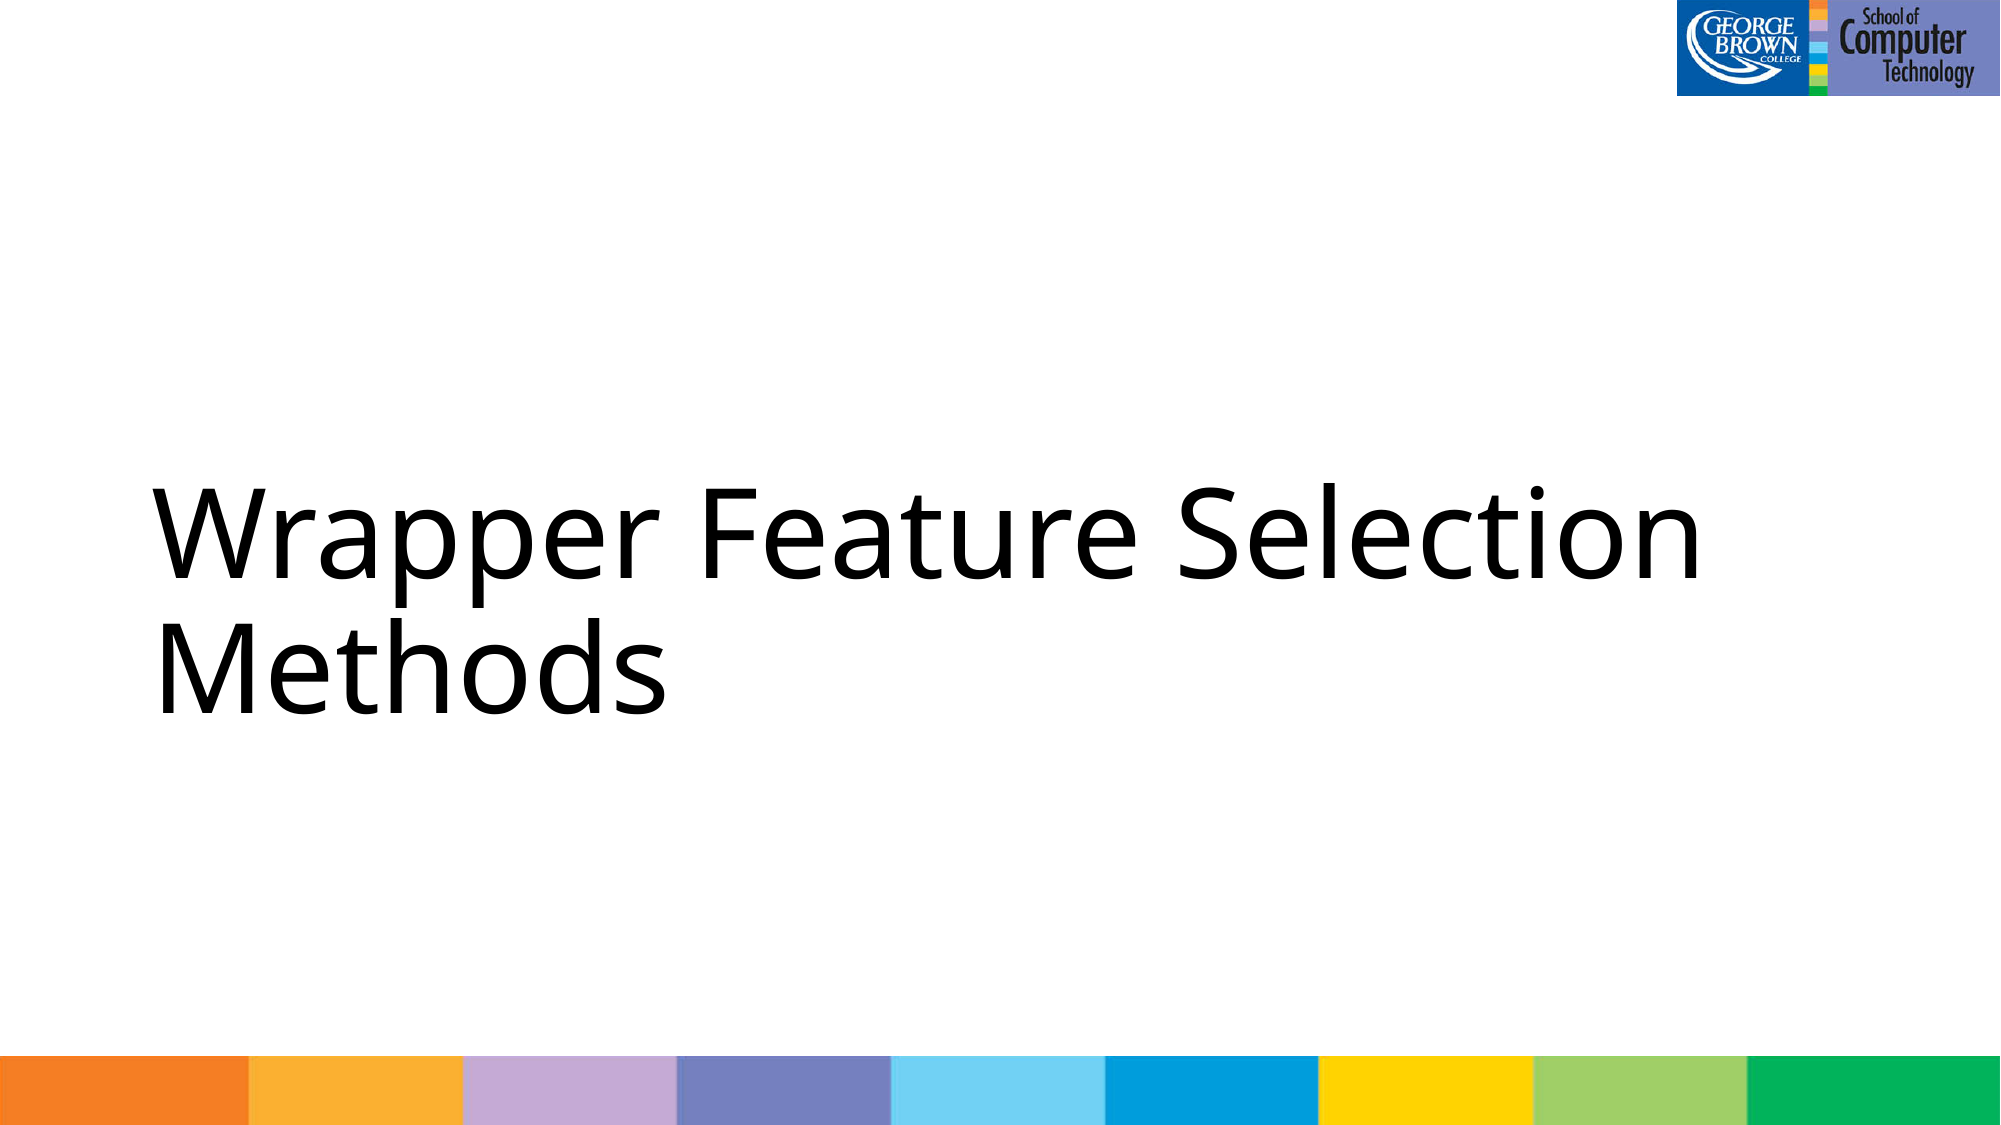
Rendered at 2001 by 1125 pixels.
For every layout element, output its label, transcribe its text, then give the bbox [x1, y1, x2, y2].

picture [1318, 1056, 2000, 1125]
picture [1677, 0, 2000, 96]
picture [0, 1056, 1105, 1125]
title Wrapper Feature Selection Methods [136, 280, 1862, 749]
